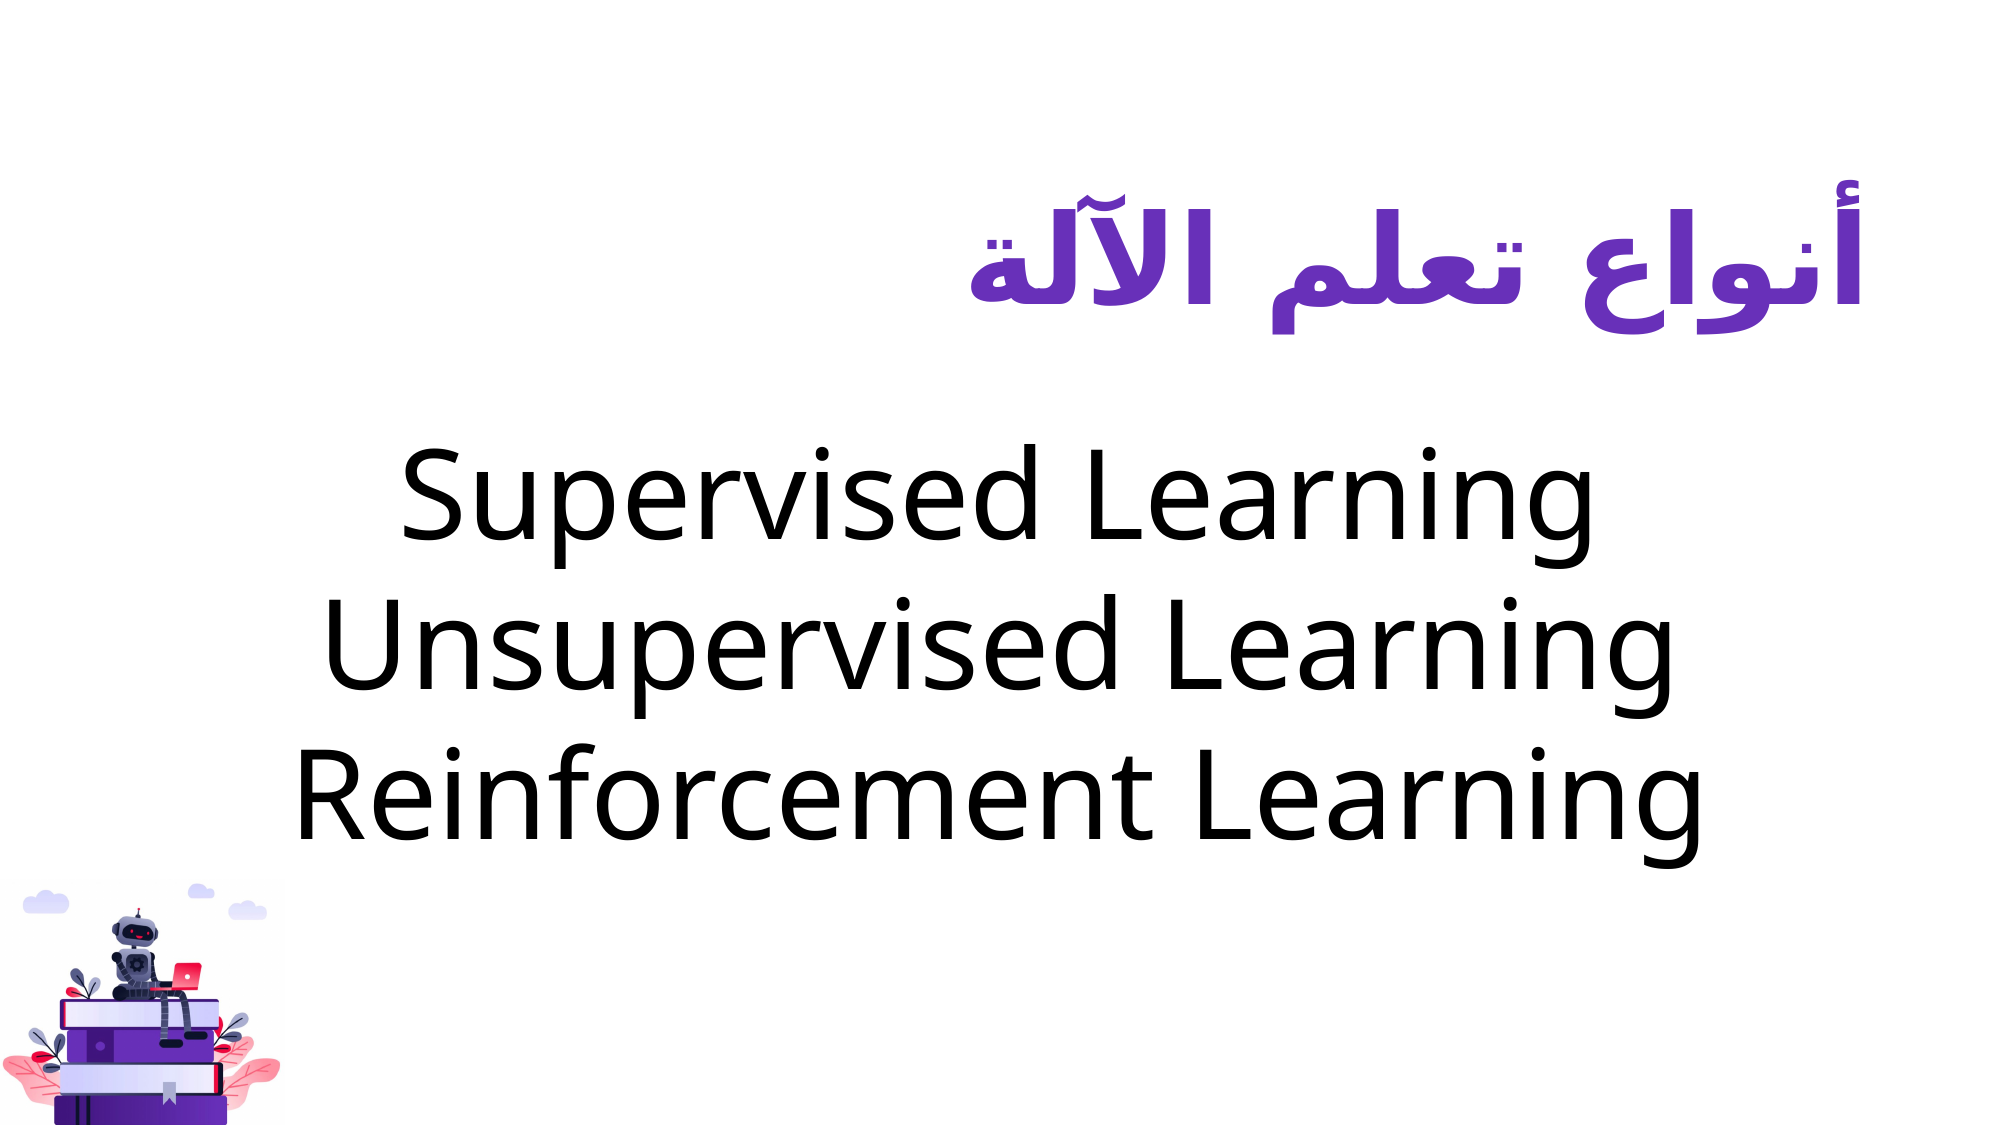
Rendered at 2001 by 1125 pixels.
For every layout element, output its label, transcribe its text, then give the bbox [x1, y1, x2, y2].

text_box أنواع تعلم الآلة [918, 172, 1887, 338]
text_box Supervised Learning Unsupervised Learning Reinforcement Learning [192, 407, 1808, 873]
picture [0, 877, 285, 1125]
